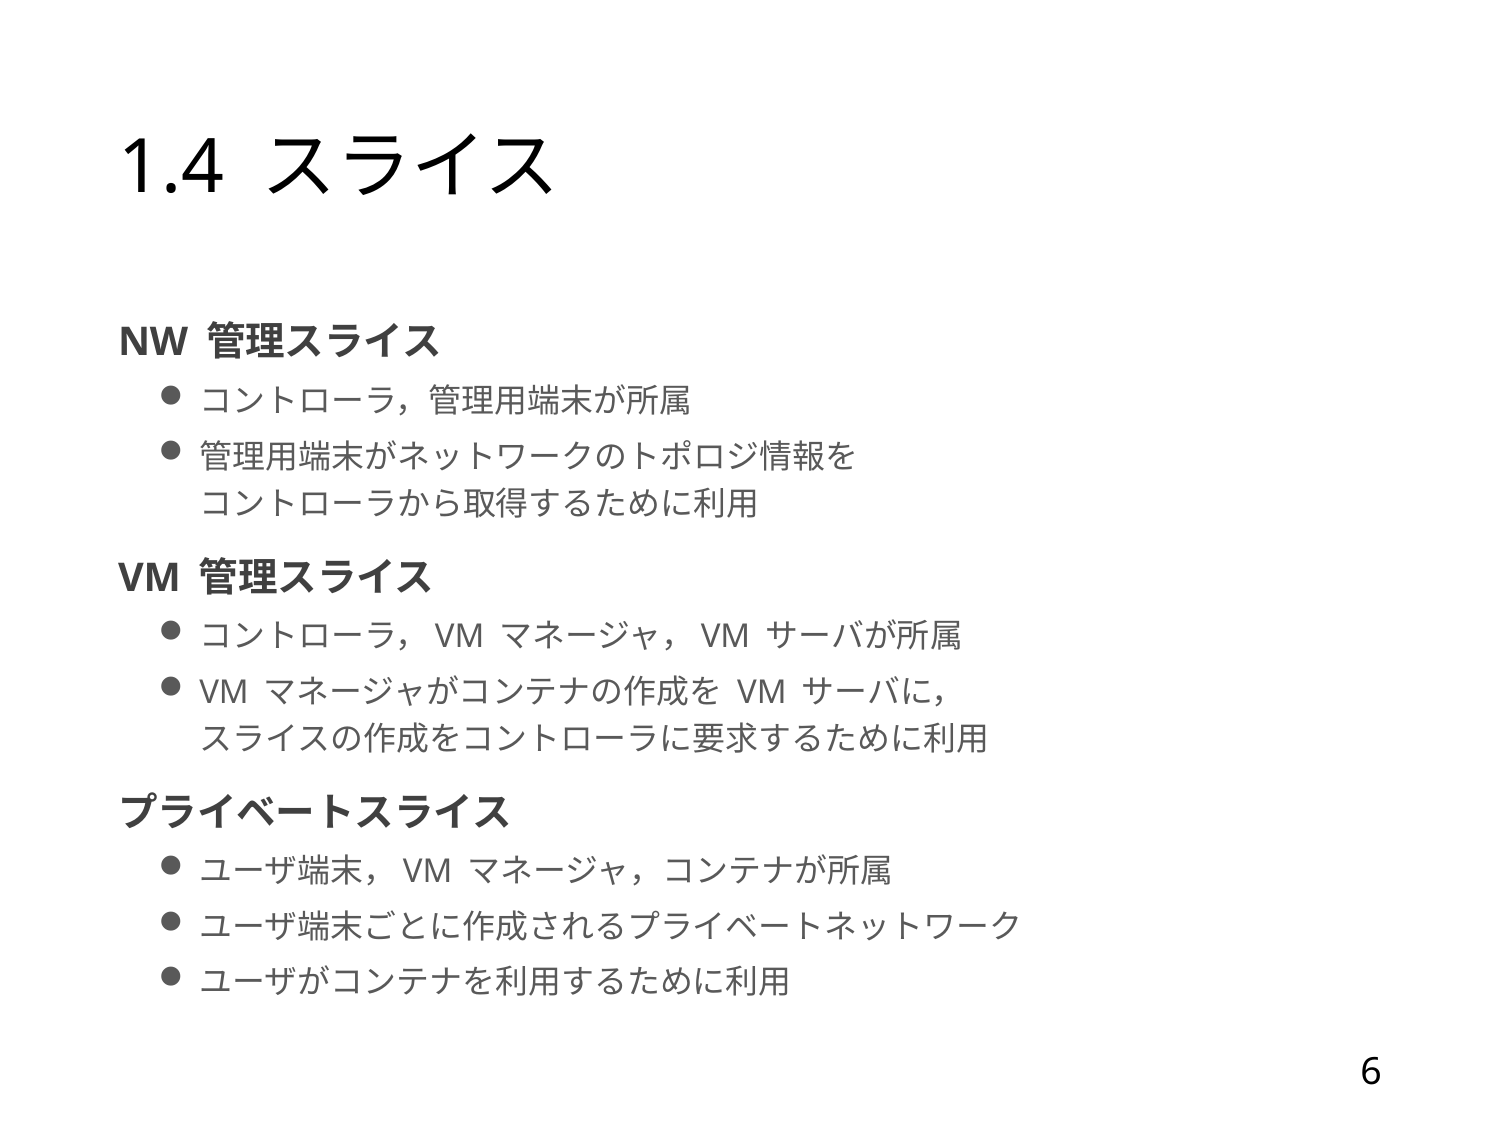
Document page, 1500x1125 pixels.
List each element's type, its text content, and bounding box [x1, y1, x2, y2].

title 1.4 スライス [103, 59, 1397, 278]
list NW 管理スライス コントローラ，管理用端末が所属 管理用端末がネットワークのトポロジ情報を コントローラから取得するために利用 VM 管理スライス コントローラ，VM マネージャ，VM サーバが所属 VM マネージャがコンテナの作成を VM サーバに， スライスの作成をコントローラに要求するために利用 プライベートスライス ユーザ端末，VM マネージャ，コンテナが所属 ユーザ端末ごとに作成されるプライベートネットワーク ユーザがコンテナを利用するために利用 [103, 299, 1397, 1014]
slide_number 6 [1059, 1042, 1397, 1103]
